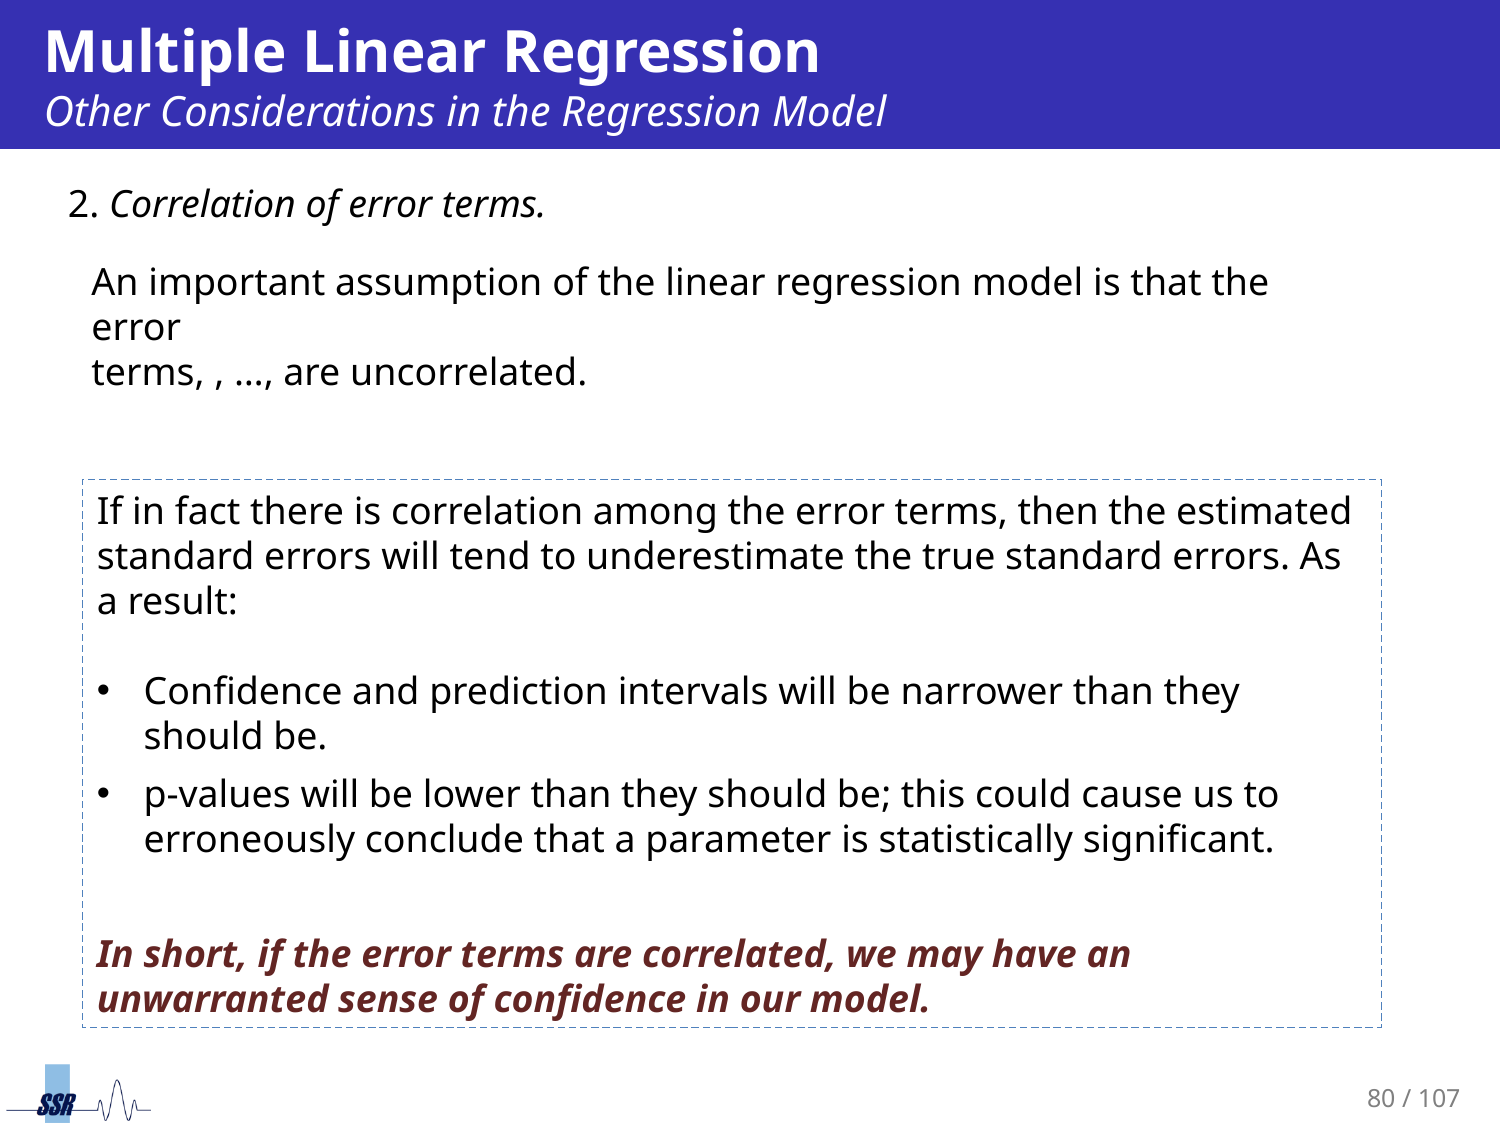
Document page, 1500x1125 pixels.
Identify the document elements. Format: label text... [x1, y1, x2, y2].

picture [1, 1062, 151, 1125]
title Multiple Linear Regression Other Considerations in the Regression Model [0, 0, 1500, 151]
text_box 2. Correlation of error terms. [53, 172, 1030, 233]
text_box If in fact there is correlation among the error terms, then the estimated standard errors will tend to underestimate the true standard errors. As a result: Confidence and prediction intervals will be narrower than they should be. p-values will be lower than they should be; this could cause us to erroneously conclude that a parameter is statistically significant. In short, if the error terms are correlated, we may have an unwarranted sense of confidence in our model. [82, 479, 1382, 1028]
